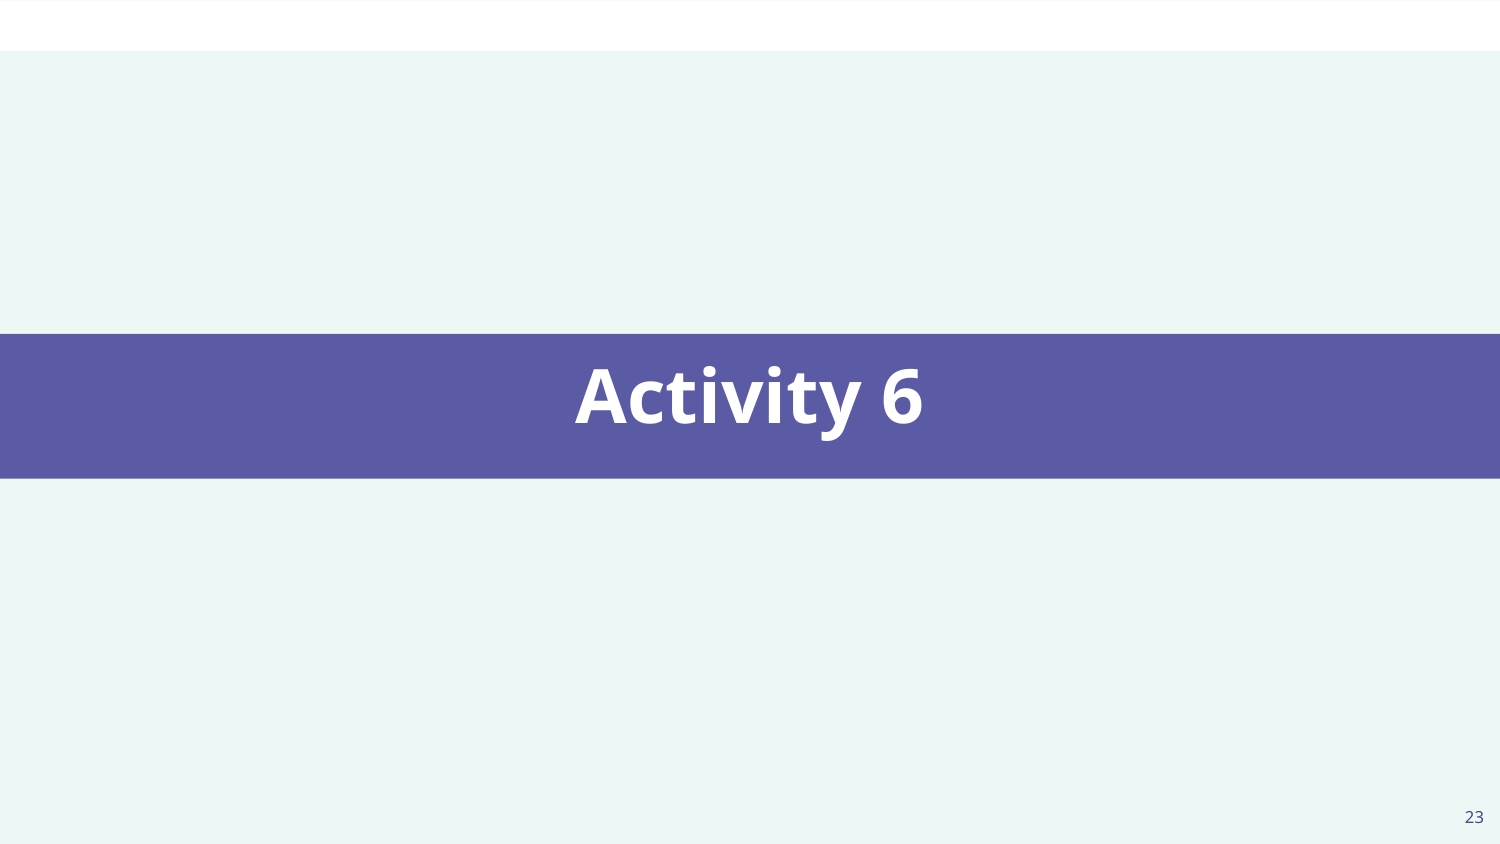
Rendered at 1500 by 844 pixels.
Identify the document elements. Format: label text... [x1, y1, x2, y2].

slide_number ‹#› [1448, 792, 1500, 844]
title Activity 6 [0, 333, 1500, 479]
